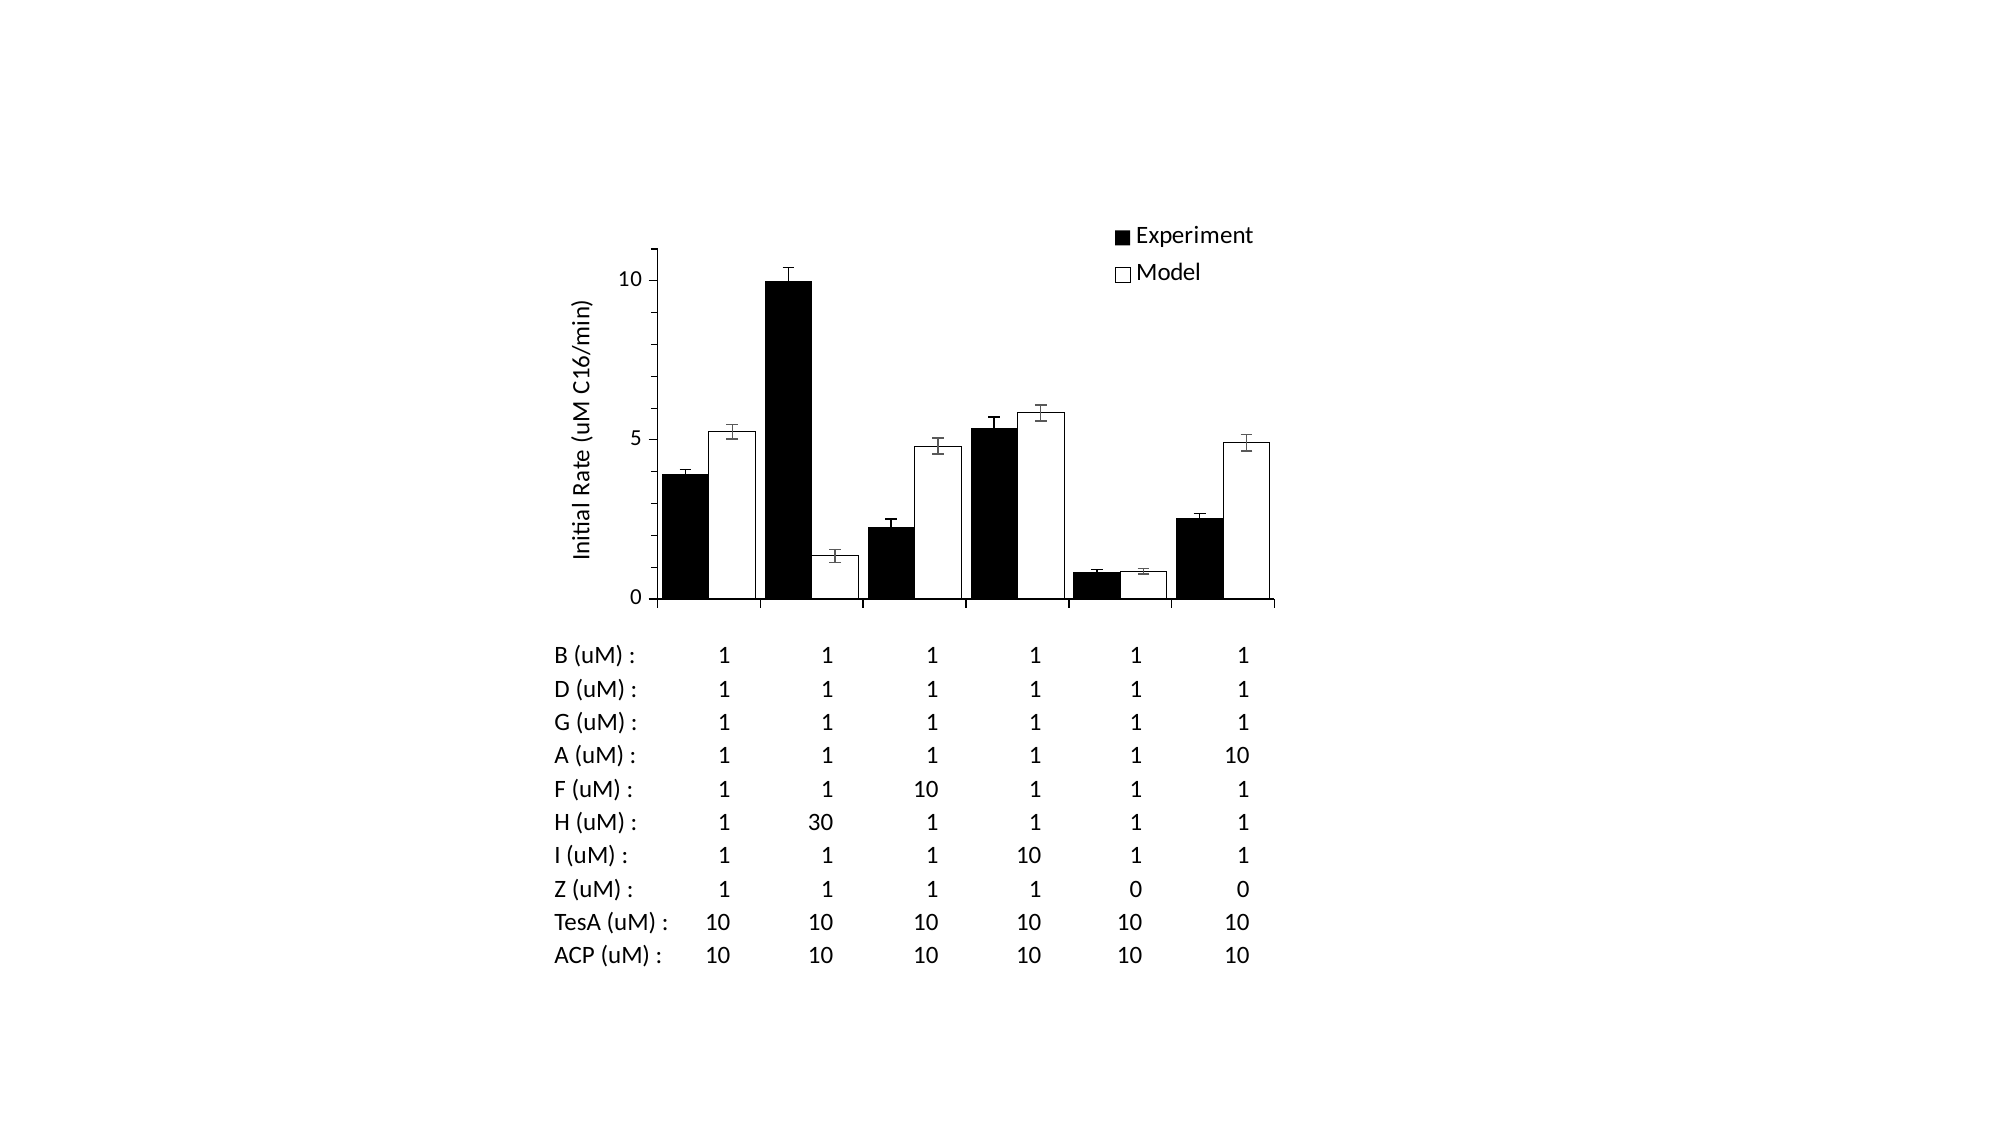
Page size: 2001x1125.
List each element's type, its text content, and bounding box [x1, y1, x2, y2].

table_cell 10 [677, 937, 731, 969]
table_cell A (uM) : [554, 738, 676, 769]
table_cell G (uM) : [554, 704, 676, 736]
table_cell F (uM) : [554, 771, 676, 802]
table_cell 1 [836, 871, 939, 902]
table_cell ACP (uM) : [554, 937, 676, 969]
table_cell TesA (uM) : [554, 904, 676, 936]
table_cell 0 [1044, 871, 1143, 902]
table_cell 1 [836, 804, 939, 836]
table_cell 1 [941, 871, 1042, 902]
table_cell 10 [941, 937, 1042, 969]
table_cell 1 [941, 738, 1042, 769]
table_cell 1 [733, 871, 834, 902]
table_cell 0 [1145, 871, 1250, 902]
table_cell 10 [1044, 937, 1143, 969]
table_cell 1 [941, 671, 1042, 703]
table_cell 10 [941, 838, 1042, 869]
table_cell 1 [677, 738, 731, 769]
table_cell 1 [1044, 738, 1143, 769]
table_cell 1 [733, 671, 834, 703]
table_cell 1 [1044, 771, 1143, 802]
table_cell 1 [677, 871, 731, 902]
table_cell 1 [733, 738, 834, 769]
table_cell 10 [677, 904, 731, 936]
table_cell 1 [941, 804, 1042, 836]
table_cell H (uM) : [554, 804, 676, 836]
table_cell 1 [941, 771, 1042, 802]
table_cell 10 [941, 904, 1042, 936]
table_cell 1 [1145, 671, 1250, 703]
table_cell 1 [733, 704, 834, 736]
table_cell 10 [836, 904, 939, 936]
table_cell 1 [733, 771, 834, 802]
table_cell 1 [677, 671, 731, 703]
table_header 1 [733, 638, 834, 669]
table_header 1 [1044, 638, 1143, 669]
table_cell 10 [836, 937, 939, 969]
table_header B (uM) : [554, 638, 676, 669]
table_cell 1 [677, 838, 731, 869]
chart [552, 184, 1291, 637]
table_cell 30 [733, 804, 834, 836]
table_cell 10 [1044, 904, 1143, 936]
table_cell D (uM) : [554, 671, 676, 703]
table_cell 1 [836, 738, 939, 769]
table_cell 10 [733, 937, 834, 969]
table_header 1 [836, 638, 939, 669]
table_cell I (uM) : [554, 838, 676, 869]
table_cell 10 [1145, 904, 1250, 936]
table_cell 1 [1044, 838, 1143, 869]
table_cell 1 [836, 704, 939, 736]
table_header 1 [1145, 638, 1250, 669]
table_cell 1 [1044, 704, 1143, 736]
table_cell 1 [677, 771, 731, 802]
table_cell 1 [1044, 671, 1143, 703]
table_cell 1 [1145, 838, 1250, 869]
table_cell 1 [1145, 771, 1250, 802]
table_header 1 [941, 638, 1042, 669]
table_cell 10 [836, 771, 939, 802]
table_cell 1 [836, 671, 939, 703]
table_cell 10 [1145, 937, 1250, 969]
table_cell 1 [1044, 804, 1143, 836]
table_header 1 [677, 638, 731, 669]
table_cell 1 [733, 838, 834, 869]
table_cell 1 [836, 838, 939, 869]
table_cell 1 [1145, 704, 1250, 736]
table_cell 10 [1145, 738, 1250, 769]
table_cell 1 [1145, 804, 1250, 836]
table_cell 1 [677, 704, 731, 736]
table_cell 1 [677, 804, 731, 836]
table_cell 10 [733, 904, 834, 936]
table_cell Z (uM) : [554, 871, 676, 902]
table_cell 1 [941, 704, 1042, 736]
